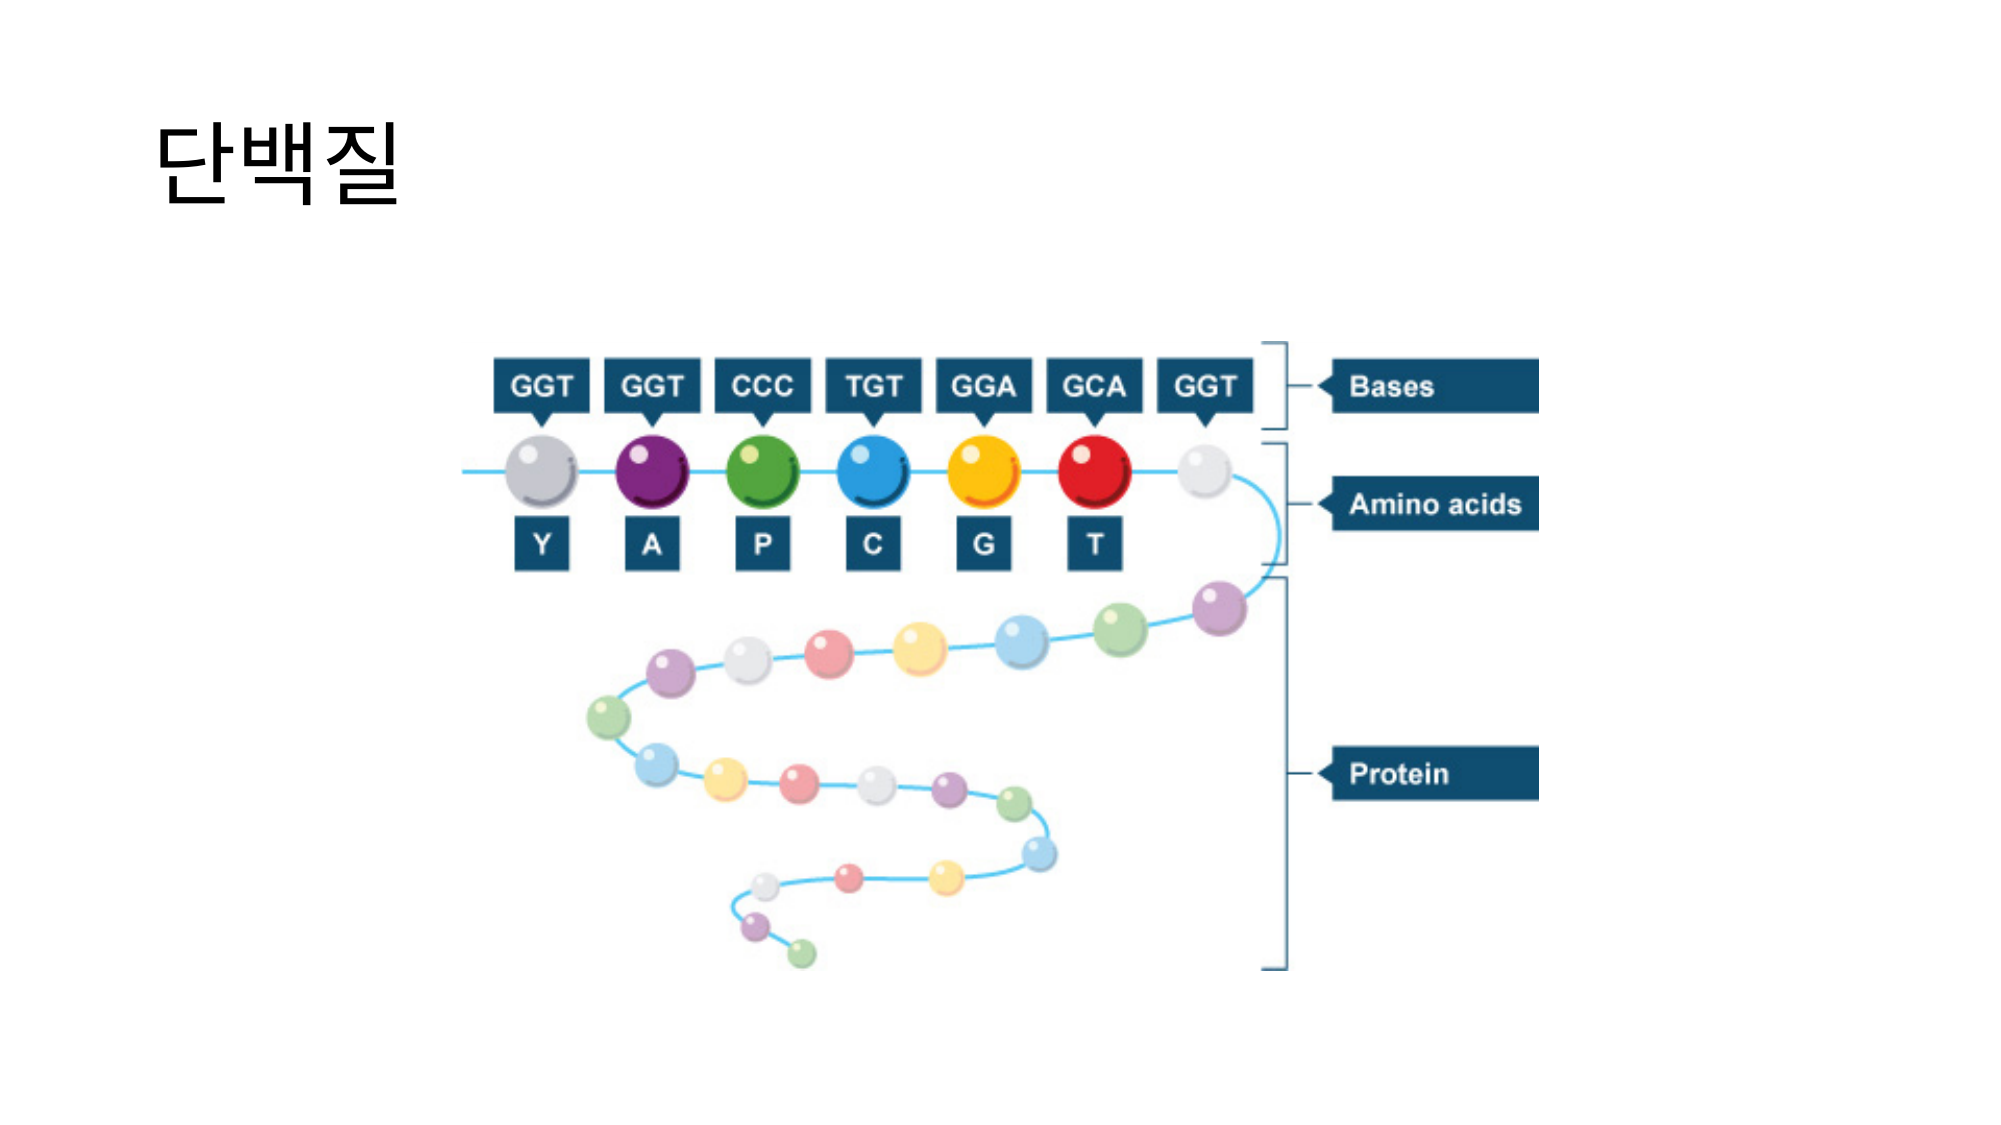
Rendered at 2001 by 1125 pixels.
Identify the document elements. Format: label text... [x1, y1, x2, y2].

title 단백질 [137, 59, 1863, 278]
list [461, 341, 1539, 971]
